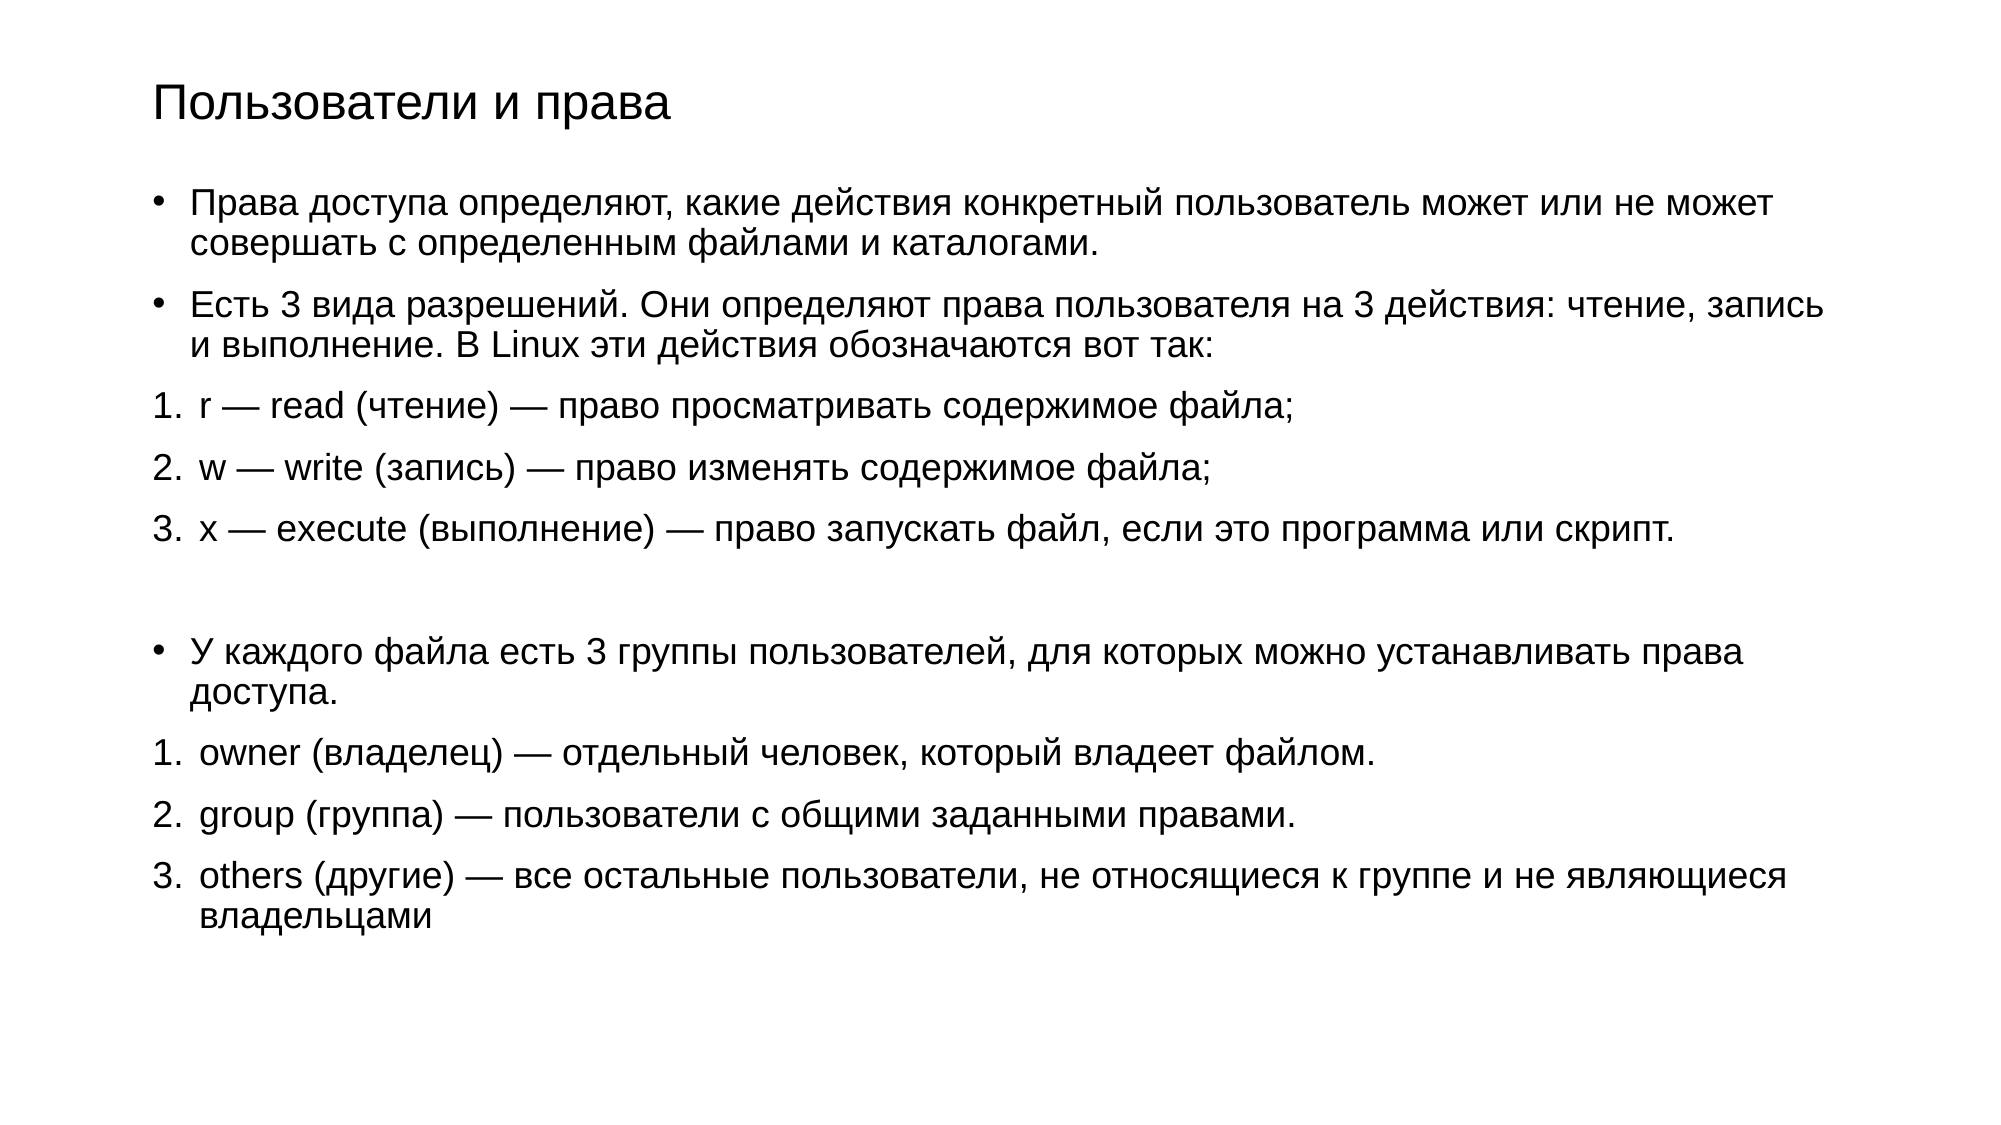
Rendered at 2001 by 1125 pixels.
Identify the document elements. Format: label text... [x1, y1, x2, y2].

title Пользователи и права [137, 59, 1863, 147]
list Права доступа определяют, какие действия конкретный пользователь может или не может совершать с определенным файлами и каталогами. Есть 3 вида разрешений. Они определяют права пользователя на 3 действия: чтение, запись и выполнение. В Linux эти действия обозначаются вот так: r — read (чтение) — право просматривать содержимое файла; w — write (запись) — право изменять содержимое файла; x — execute (выполнение) — право запускать файл, если это программа или скрипт. У каждого файла есть 3 группы пользователей, для которых можно устанавливать права доступа. owner (владелец) — отдельный человек, который владеет файлом. group (группа) — пользователи с общими заданными правами. others (другие) — все остальные пользователи, не относящиеся к группе и не являющиеся владельцами [137, 175, 1863, 1014]
